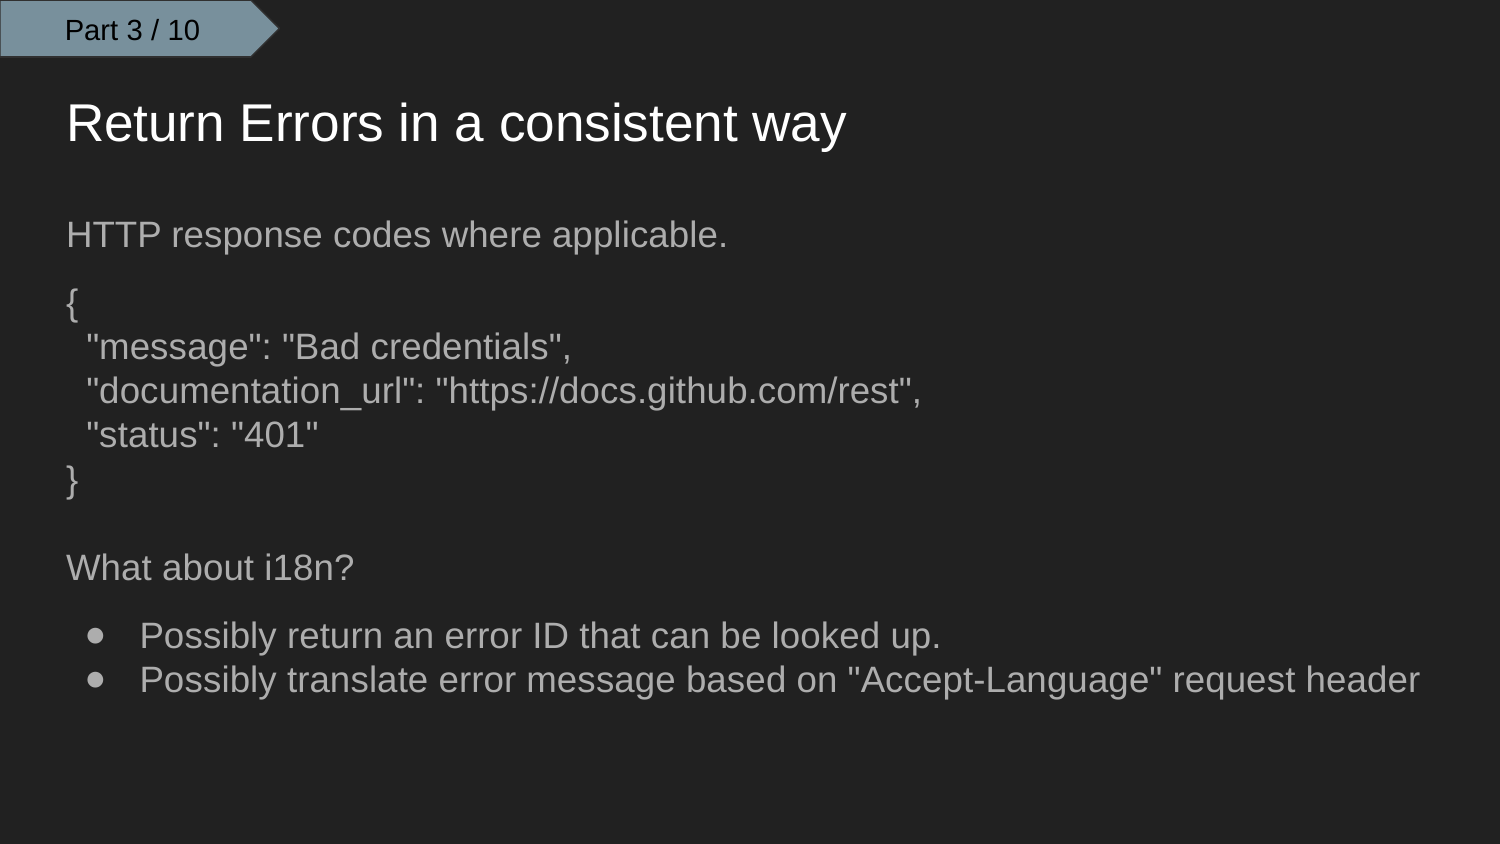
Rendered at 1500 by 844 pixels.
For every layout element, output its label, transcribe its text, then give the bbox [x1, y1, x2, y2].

title Return Errors in a consistent way [51, 72, 1449, 167]
list HTTP response codes where applicable. { "message": "Bad credentials", "documentation_url": "https://docs.github.com/rest", "status": "401" } What about i18n? Possibly return an error ID that can be looked up. Possibly translate error message based on "Accept-Language" request header [51, 189, 1449, 750]
text_box Part 3 / 10 [0, 0, 280, 57]
